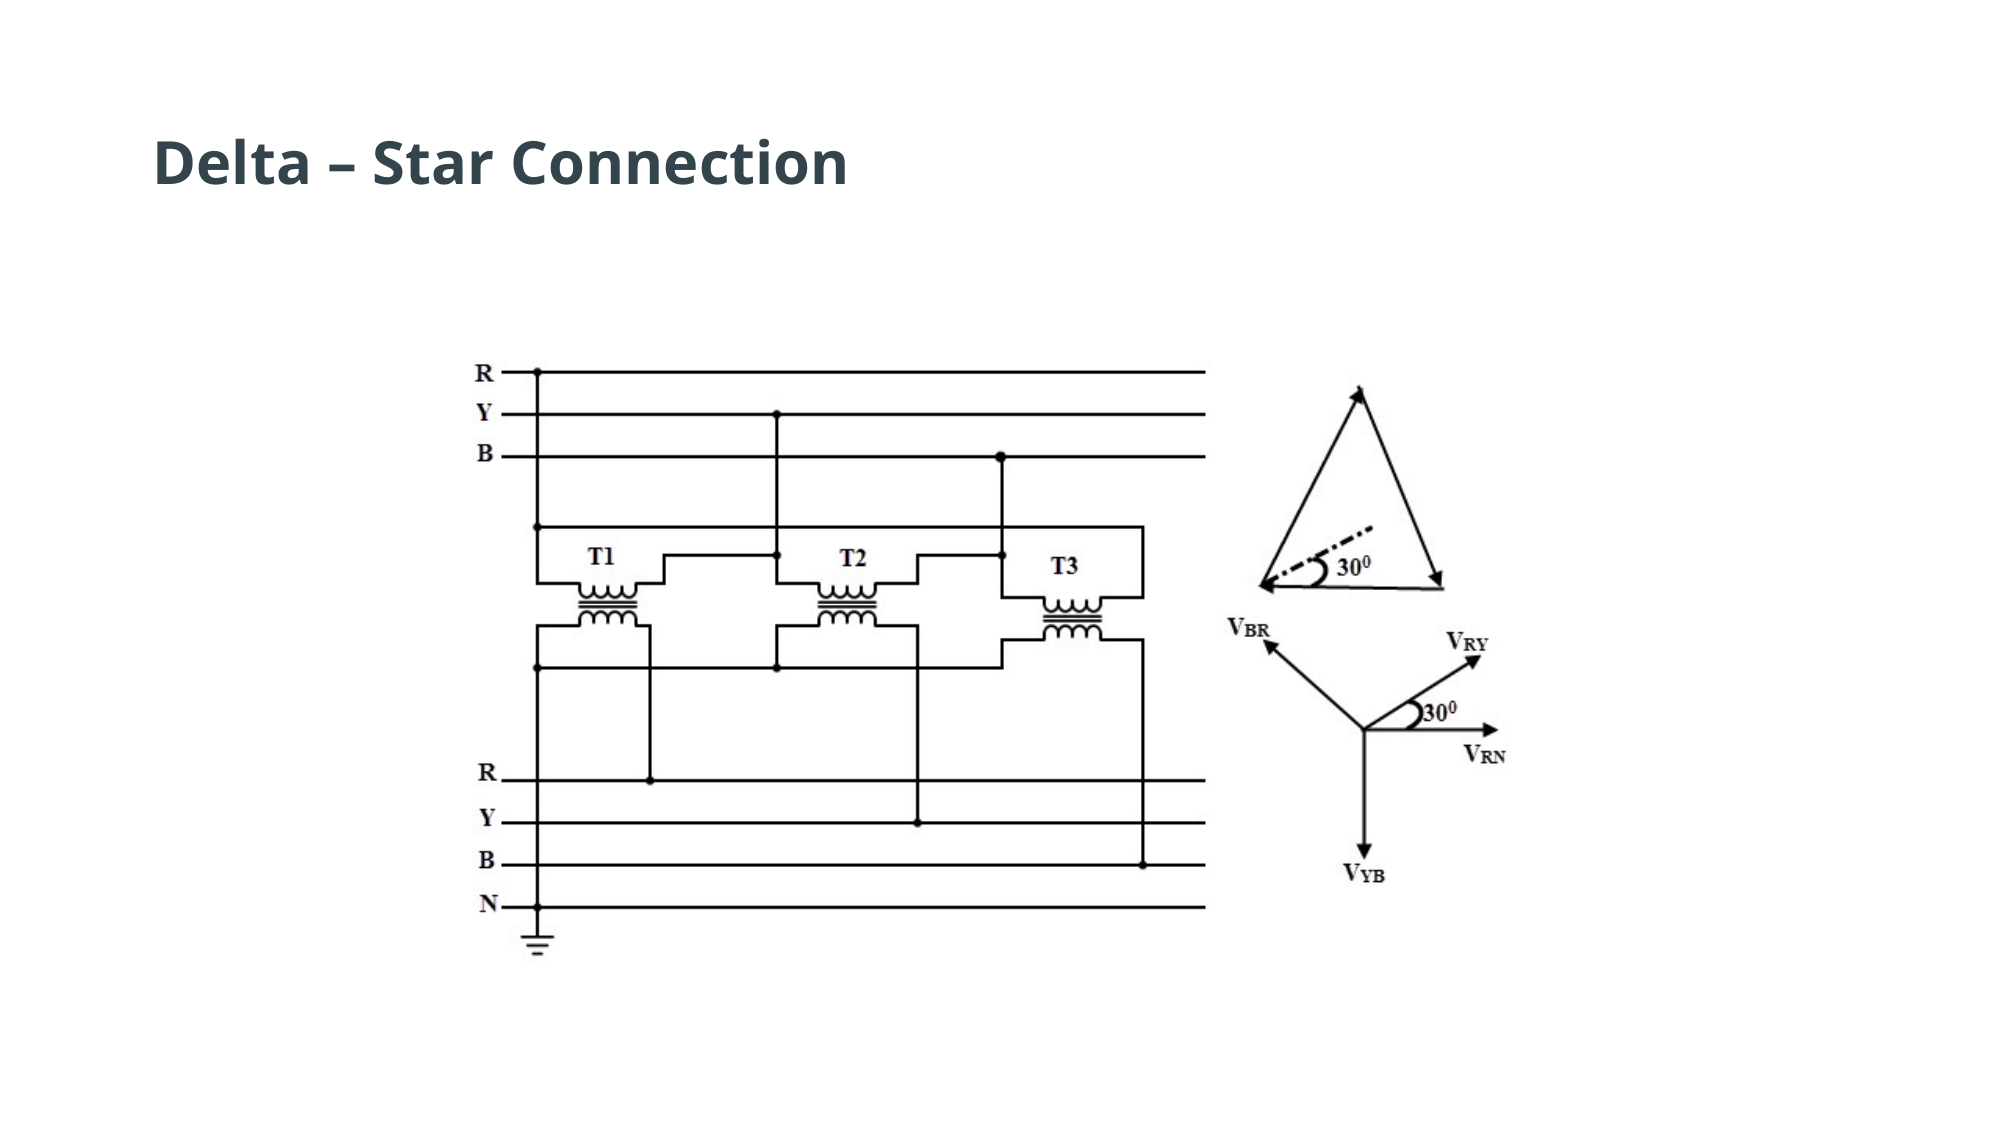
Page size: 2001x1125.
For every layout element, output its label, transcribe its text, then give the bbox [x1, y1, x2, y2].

title Delta – Star Connection [137, 59, 1863, 278]
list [472, 349, 1528, 964]
